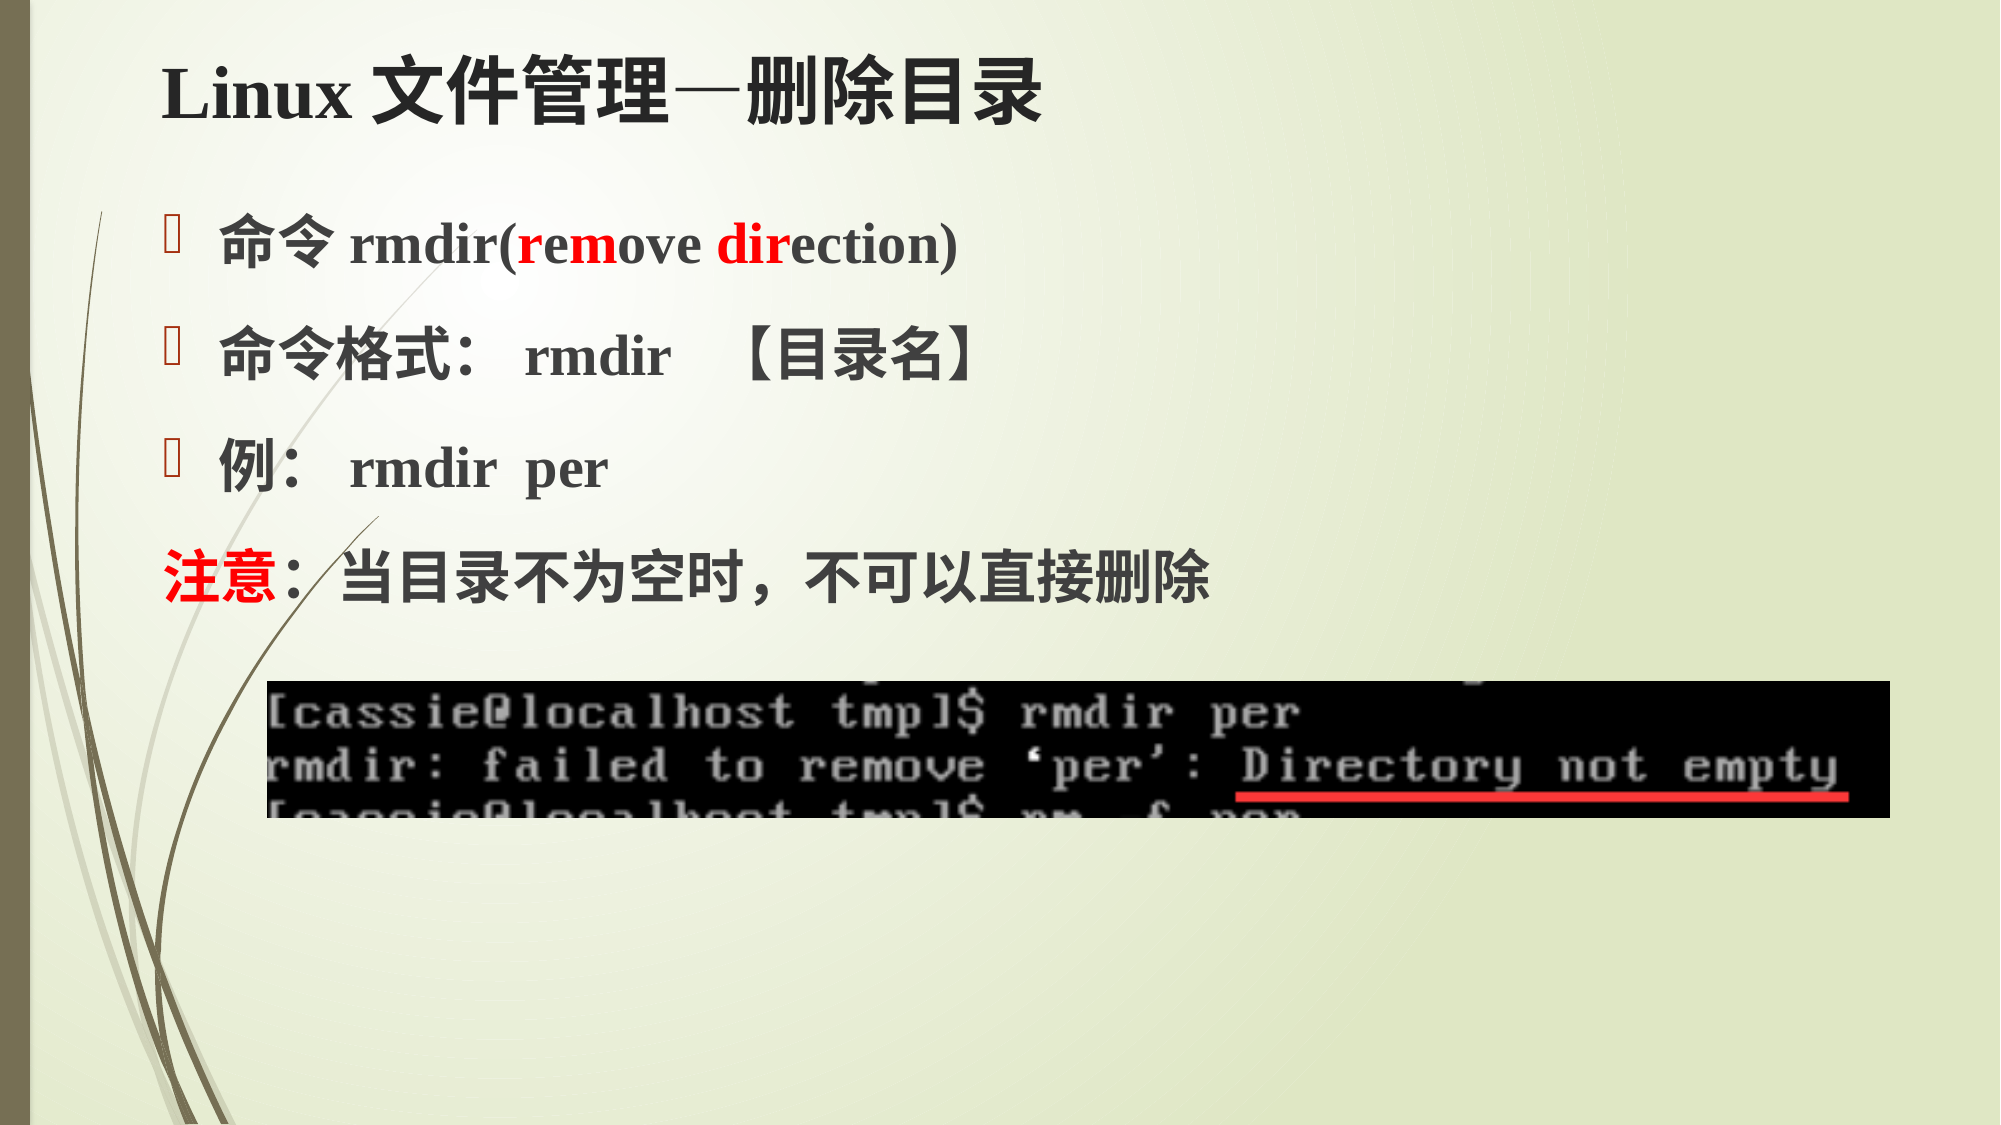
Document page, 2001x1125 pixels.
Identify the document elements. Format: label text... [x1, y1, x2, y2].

title Linux文件管理—删除目录 [146, 35, 1882, 163]
picture [267, 680, 1890, 818]
list 命令rmdir(remove direction) 命令格式：rmdir 【目录名】 例：rmdir per 注意：当目录不为空时，不可以直接删除 [147, 176, 1892, 1029]
